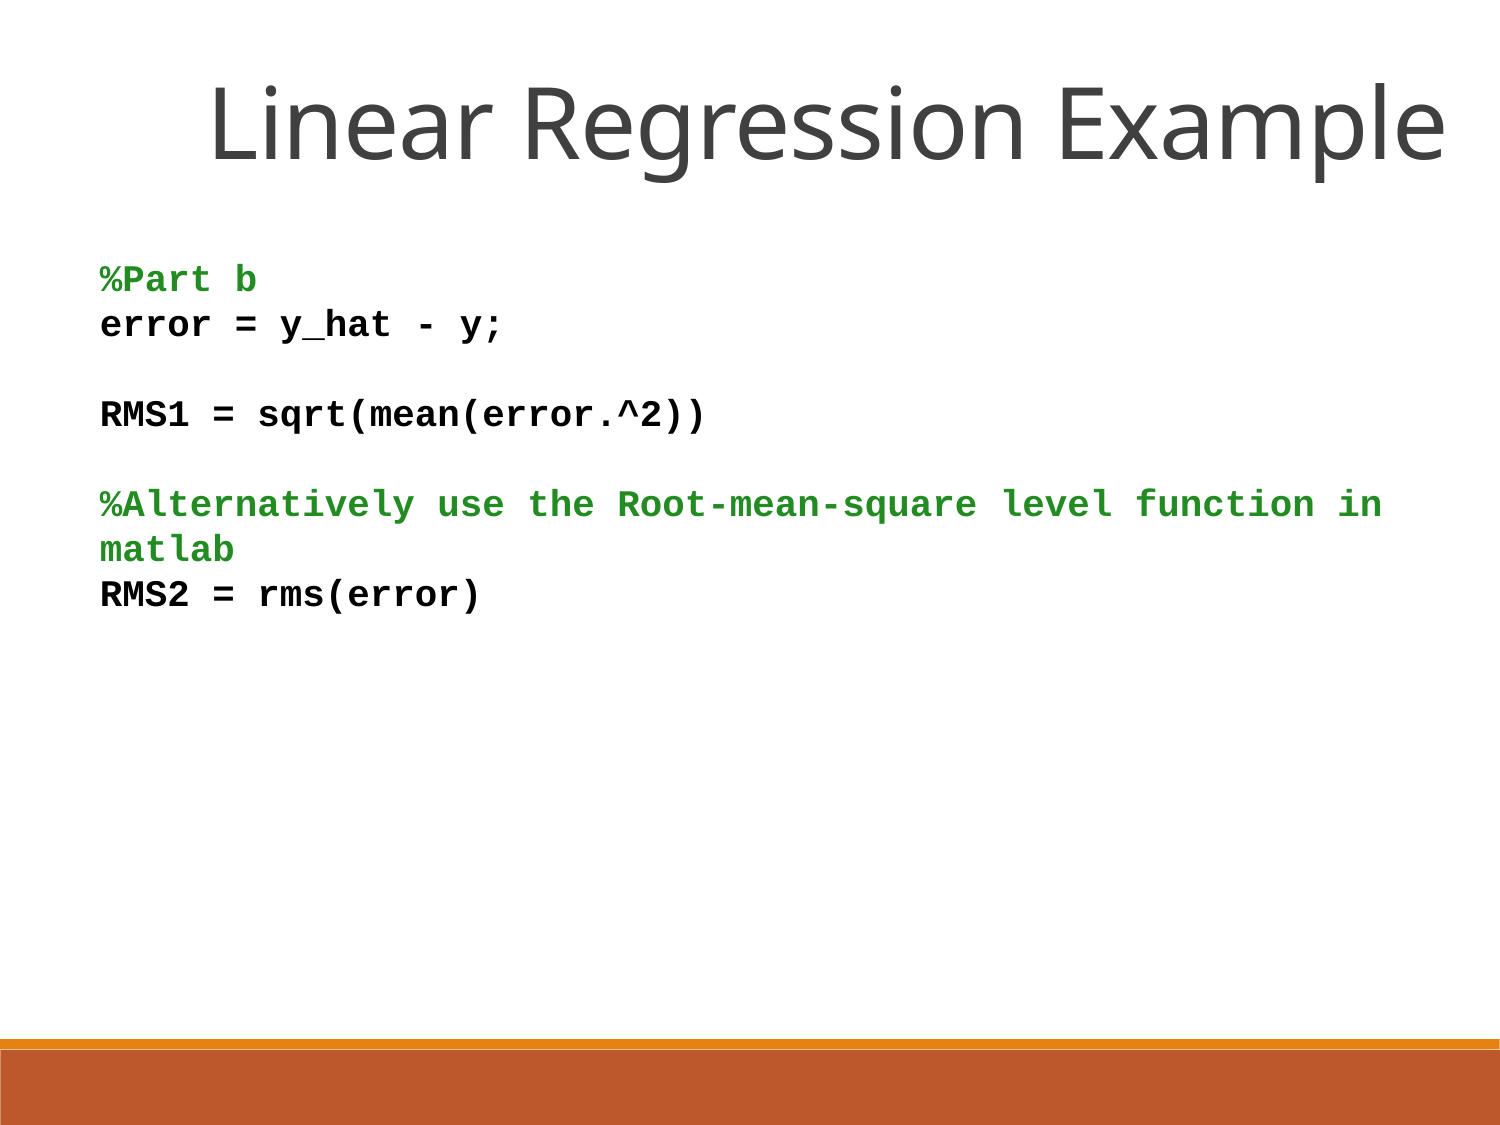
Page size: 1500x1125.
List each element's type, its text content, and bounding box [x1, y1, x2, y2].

text_box Linear Regression Example [191, 47, 1500, 188]
text_box %Part b error = y_hat - y; RMS1 = sqrt(mean(error.^2)) %Alternatively use the Root-mean-square level function in matlab RMS2 = rms(error) [85, 246, 1473, 622]
